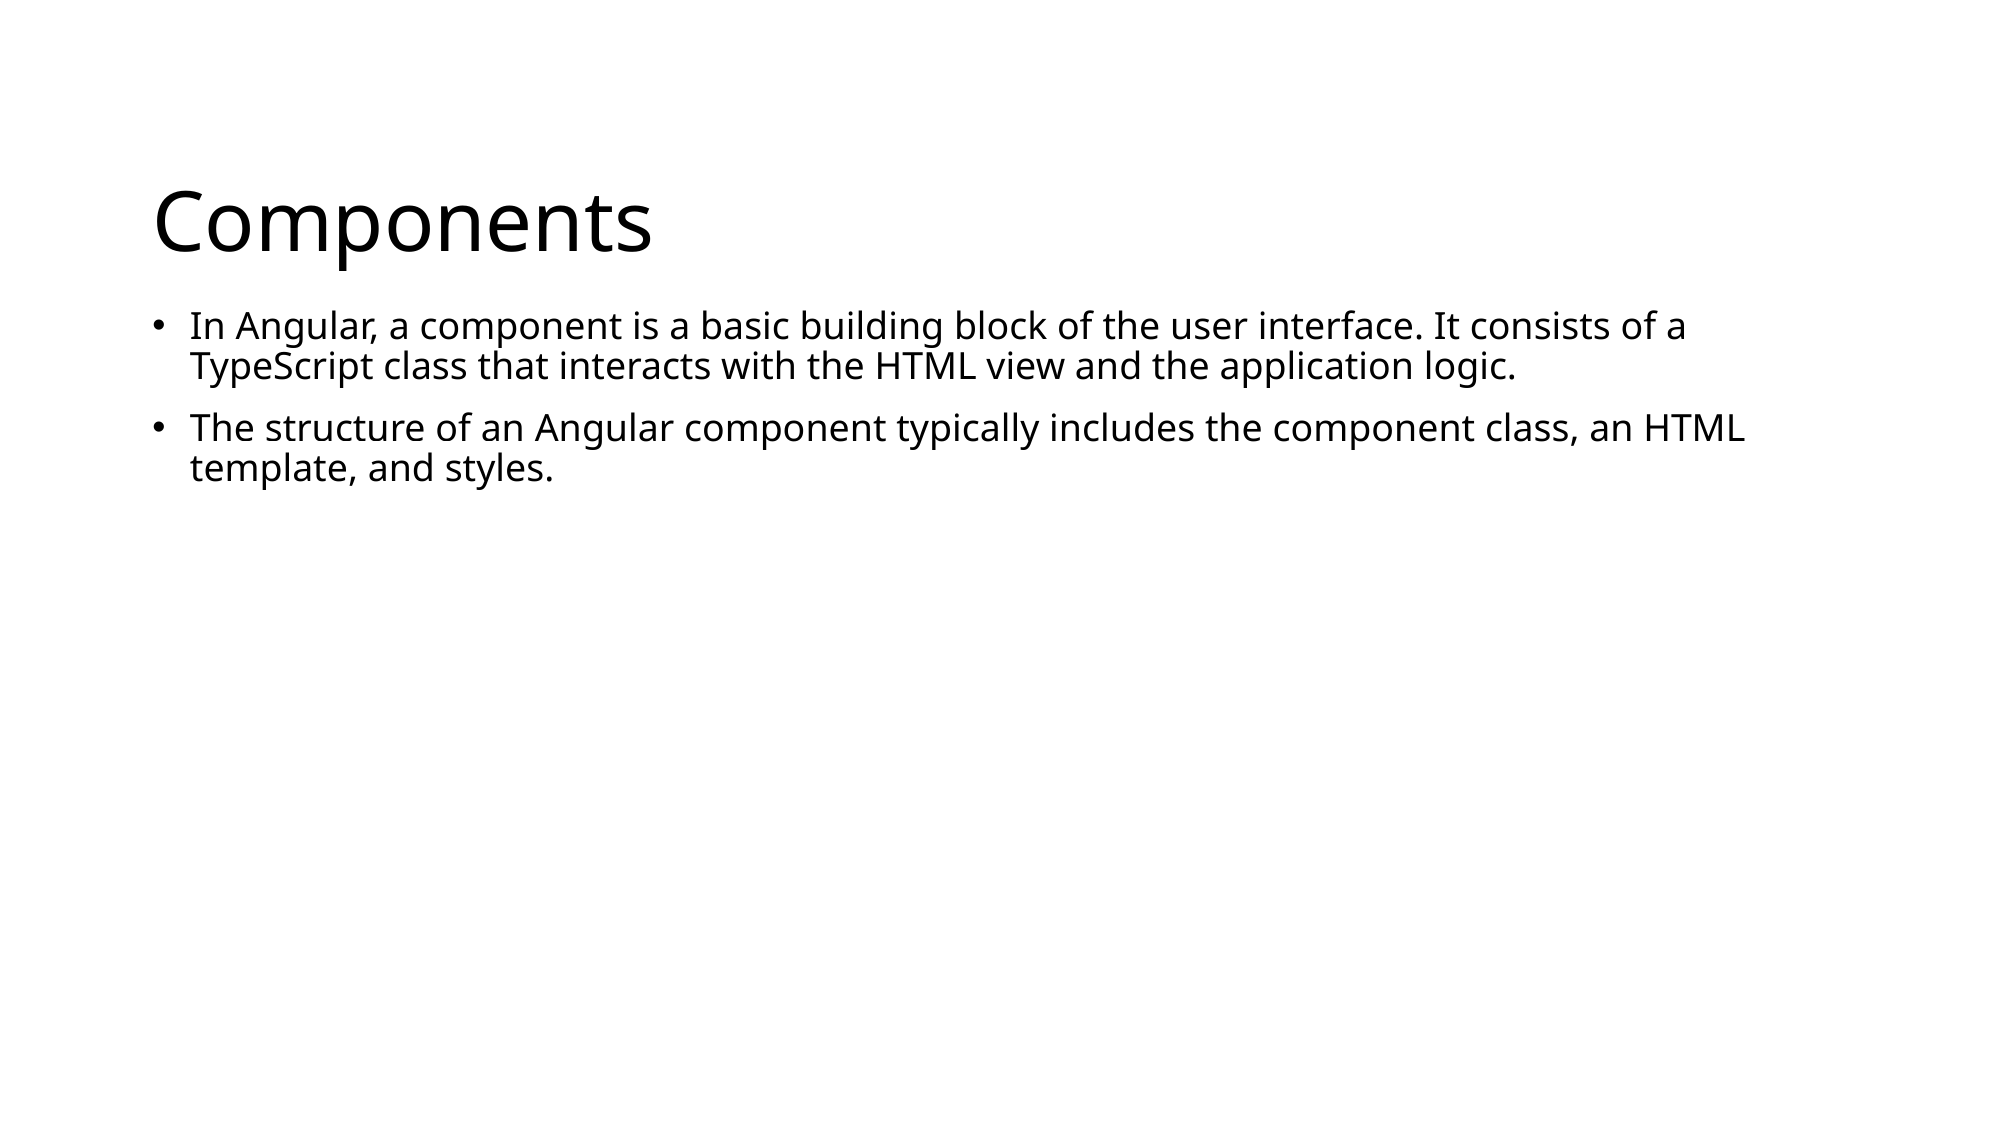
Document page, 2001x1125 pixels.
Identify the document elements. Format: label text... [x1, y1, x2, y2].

list In Angular, a component is a basic building block of the user interface. It consists of a TypeScript class that interacts with the HTML view and the application logic. The structure of an Angular component typically includes the component class, an HTML template, and styles. [137, 299, 1863, 1014]
title Components [137, 59, 1863, 278]
